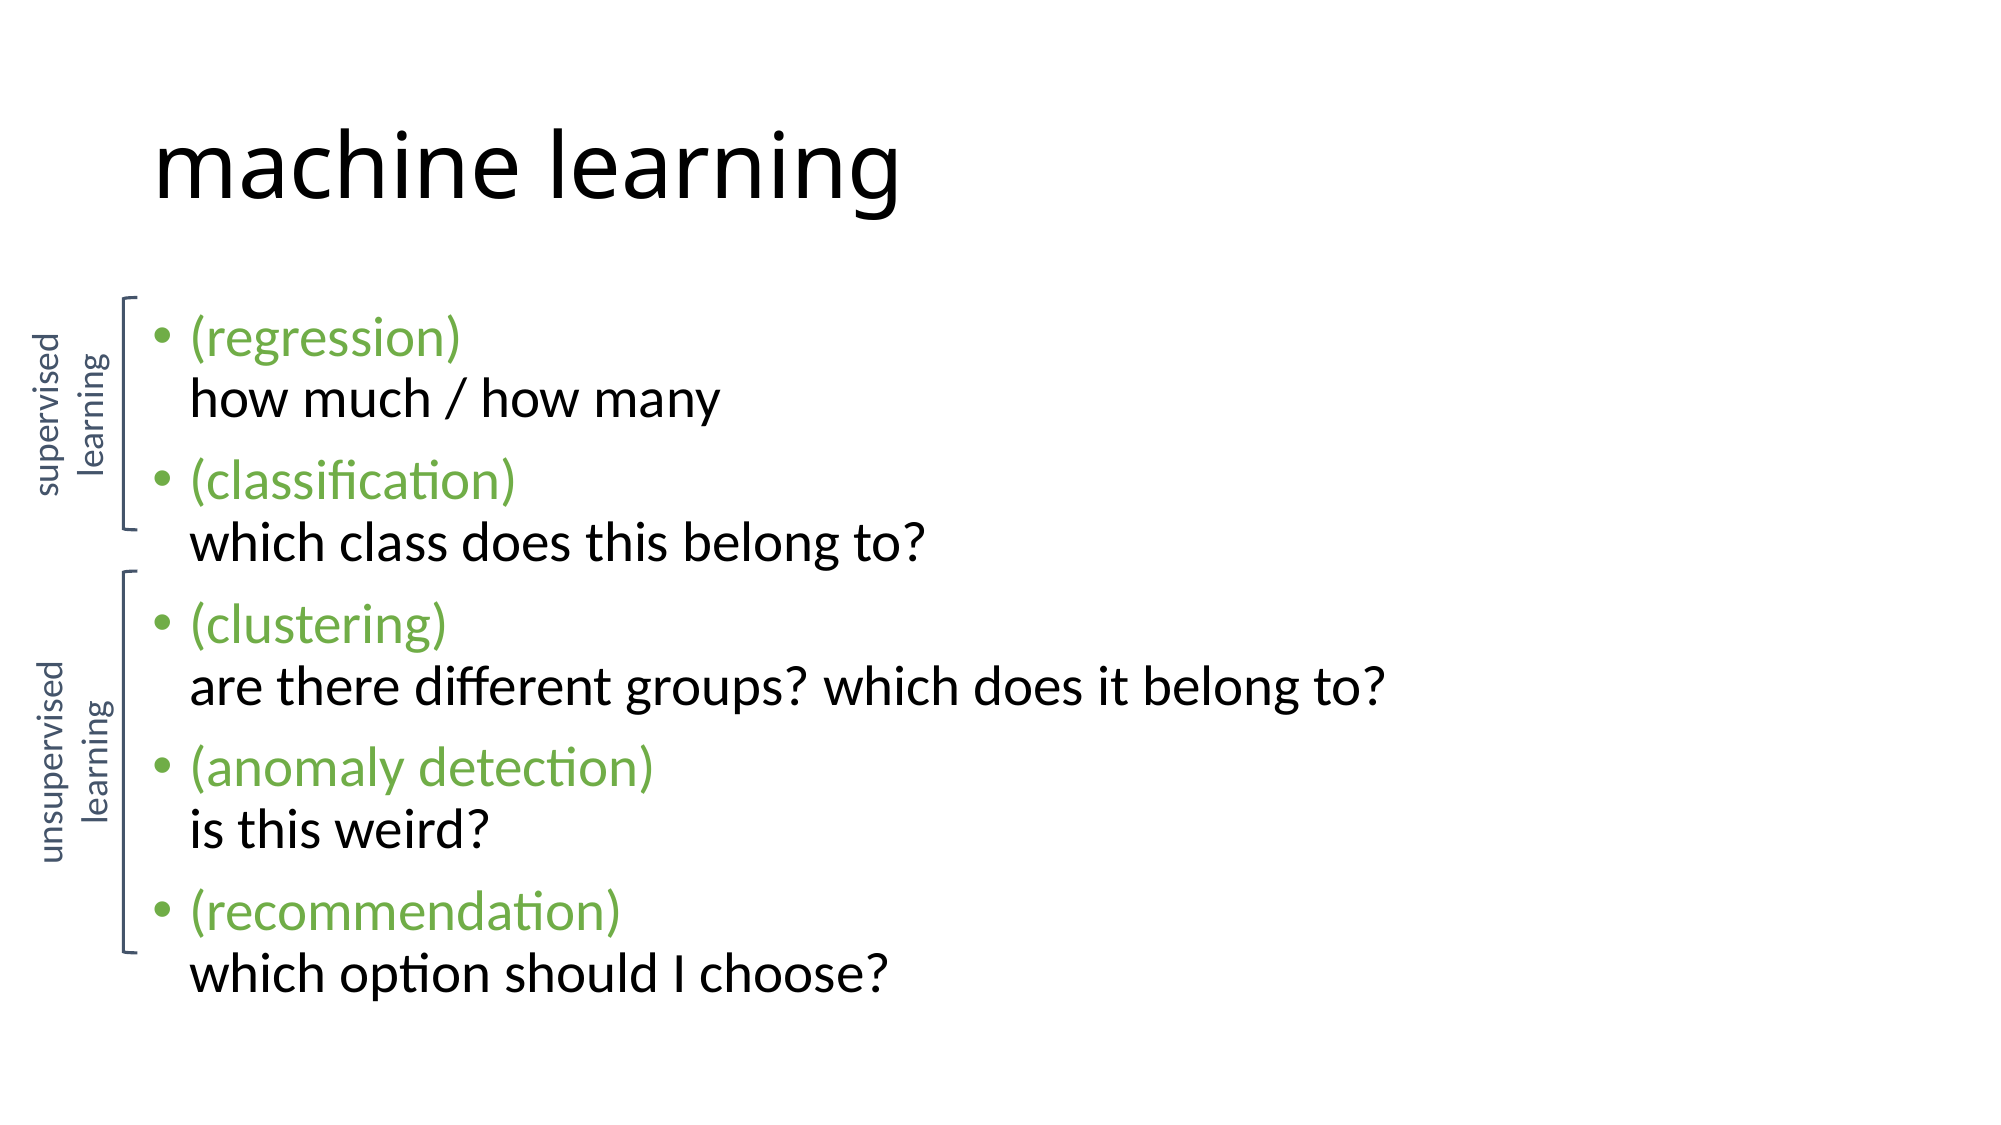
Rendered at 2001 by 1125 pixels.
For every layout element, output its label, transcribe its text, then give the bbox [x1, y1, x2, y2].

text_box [13, 297, 138, 530]
title machine learning [137, 59, 1863, 278]
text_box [17, 571, 138, 953]
list (regression) how much / how many (classification) which class does this belong to? (clustering) are there different groups? which does it belong to? (anomaly detection) is this weird? (recommendation) which option should I choose? [137, 299, 1863, 1014]
